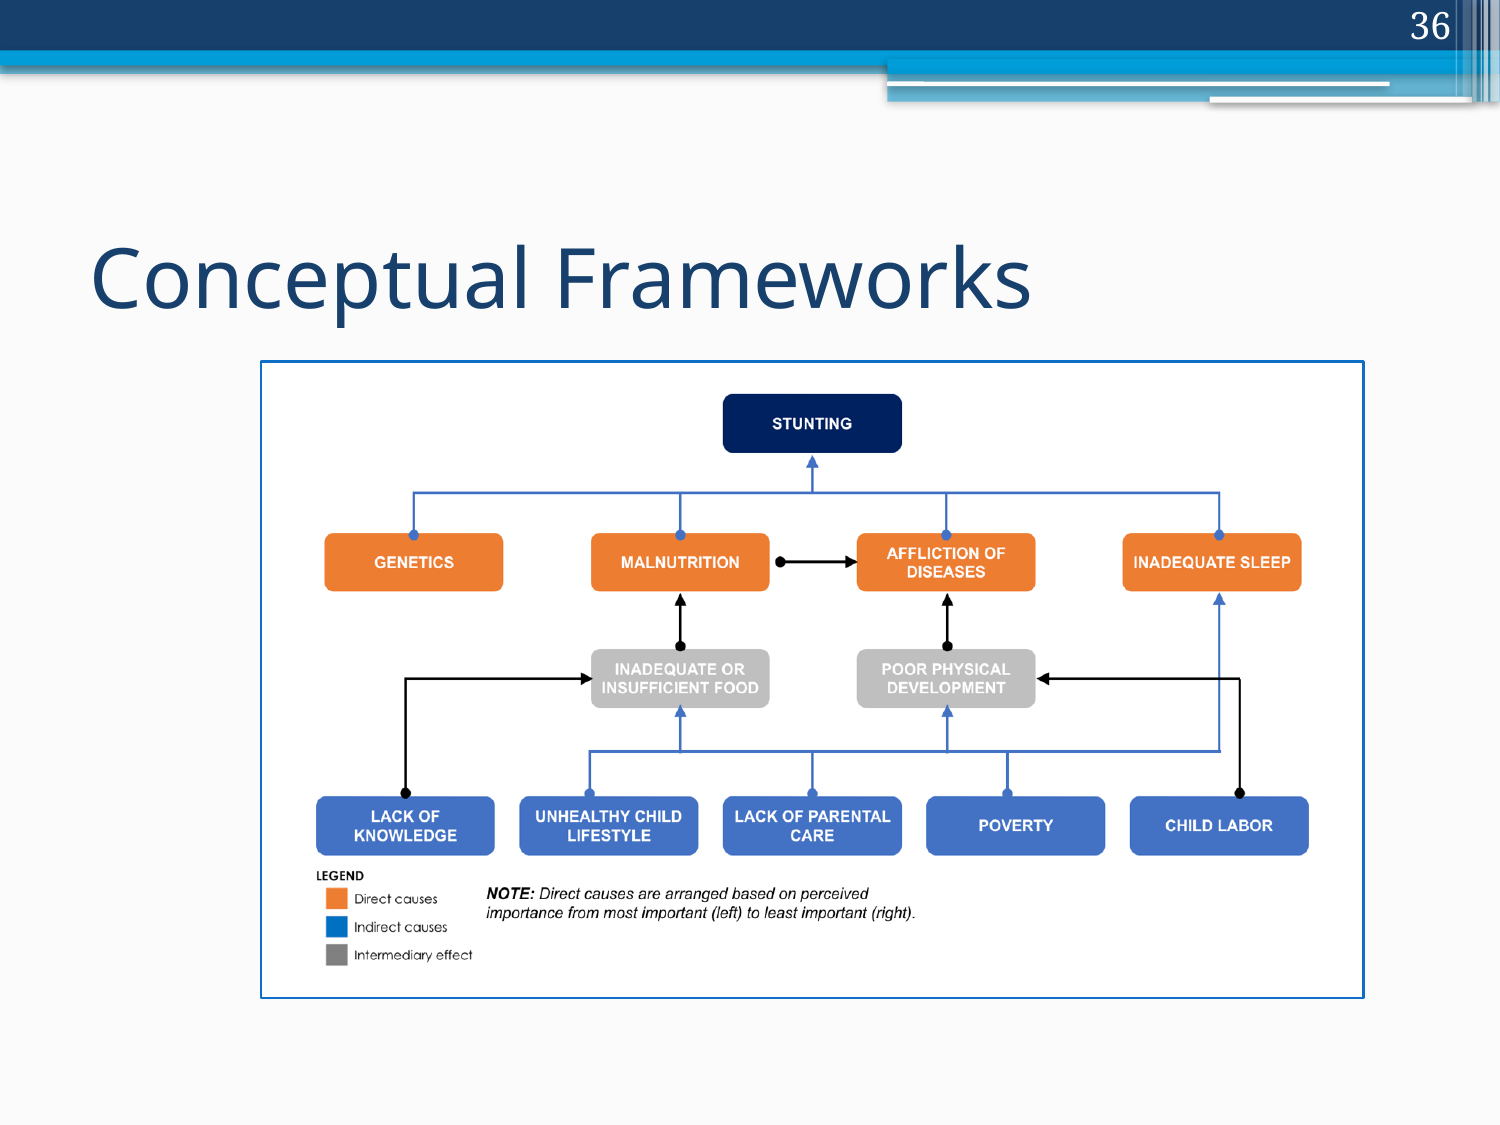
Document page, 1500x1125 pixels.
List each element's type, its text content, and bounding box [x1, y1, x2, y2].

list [261, 362, 1363, 998]
slide_number 36 [1341, 0, 1466, 61]
title Conceptual Frameworks [75, 187, 1425, 363]
